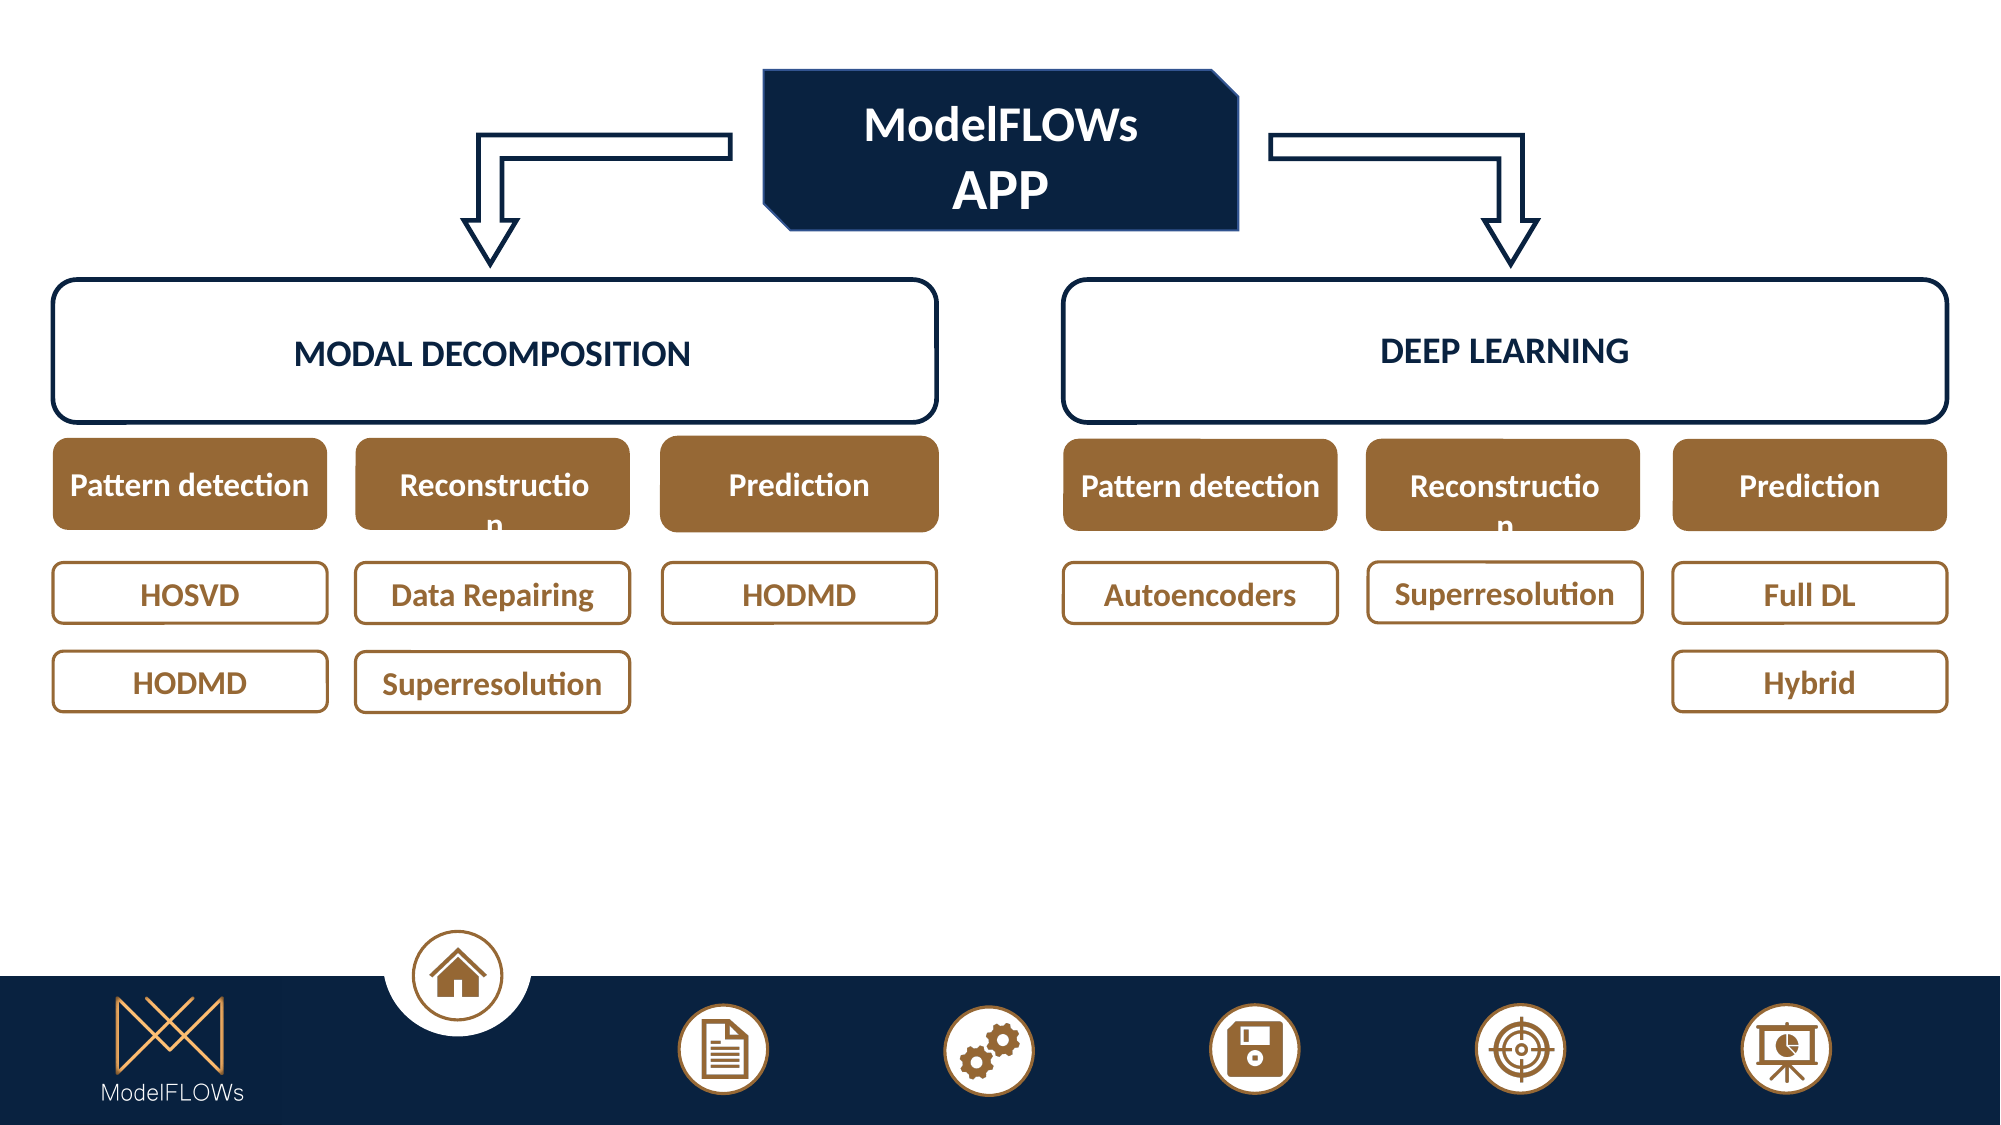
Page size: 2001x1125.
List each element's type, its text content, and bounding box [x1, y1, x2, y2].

text_box MODAL DECOMPOSITION [213, 321, 773, 381]
text_box [1062, 278, 1949, 424]
text_box Prediction [662, 452, 937, 514]
text_box Full DL [1672, 562, 1948, 624]
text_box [679, 1004, 768, 1094]
text_box Prediction [1672, 453, 1948, 515]
text_box [1062, 513, 1339, 532]
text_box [944, 1006, 1034, 1096]
text_box Reconstruction [373, 452, 617, 514]
text_box [52, 436, 329, 452]
text_box HODMD [53, 651, 328, 712]
text_box [462, 133, 732, 267]
text_box HODMD [662, 562, 937, 624]
text_box [382, 886, 533, 1037]
text_box [0, 976, 2000, 1125]
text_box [413, 931, 502, 1020]
text_box HOSVD [52, 562, 328, 624]
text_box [763, 69, 1239, 238]
text_box [1671, 437, 1949, 533]
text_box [1742, 1004, 1831, 1094]
text_box Autoencoders [1063, 562, 1338, 624]
text_box Hybrid [1672, 651, 1948, 712]
text_box Superresolution [355, 651, 630, 713]
text_box [354, 436, 631, 531]
text_box Reconstruction [1383, 453, 1627, 515]
text_box [1062, 437, 1339, 454]
picture [70, 977, 282, 1125]
text_box Superresolution [1368, 561, 1643, 623]
text_box Pattern detection [41, 452, 339, 514]
text_box [1269, 134, 1539, 267]
text_box [661, 436, 938, 532]
text_box Pattern detection [1057, 453, 1344, 515]
text_box Data Repairing [355, 562, 630, 624]
text_box [1364, 437, 1642, 532]
text_box [51, 278, 938, 424]
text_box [1476, 1004, 1565, 1094]
text_box [51, 514, 329, 531]
picture [1034, 1025, 1038, 1036]
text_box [1210, 1004, 1300, 1094]
